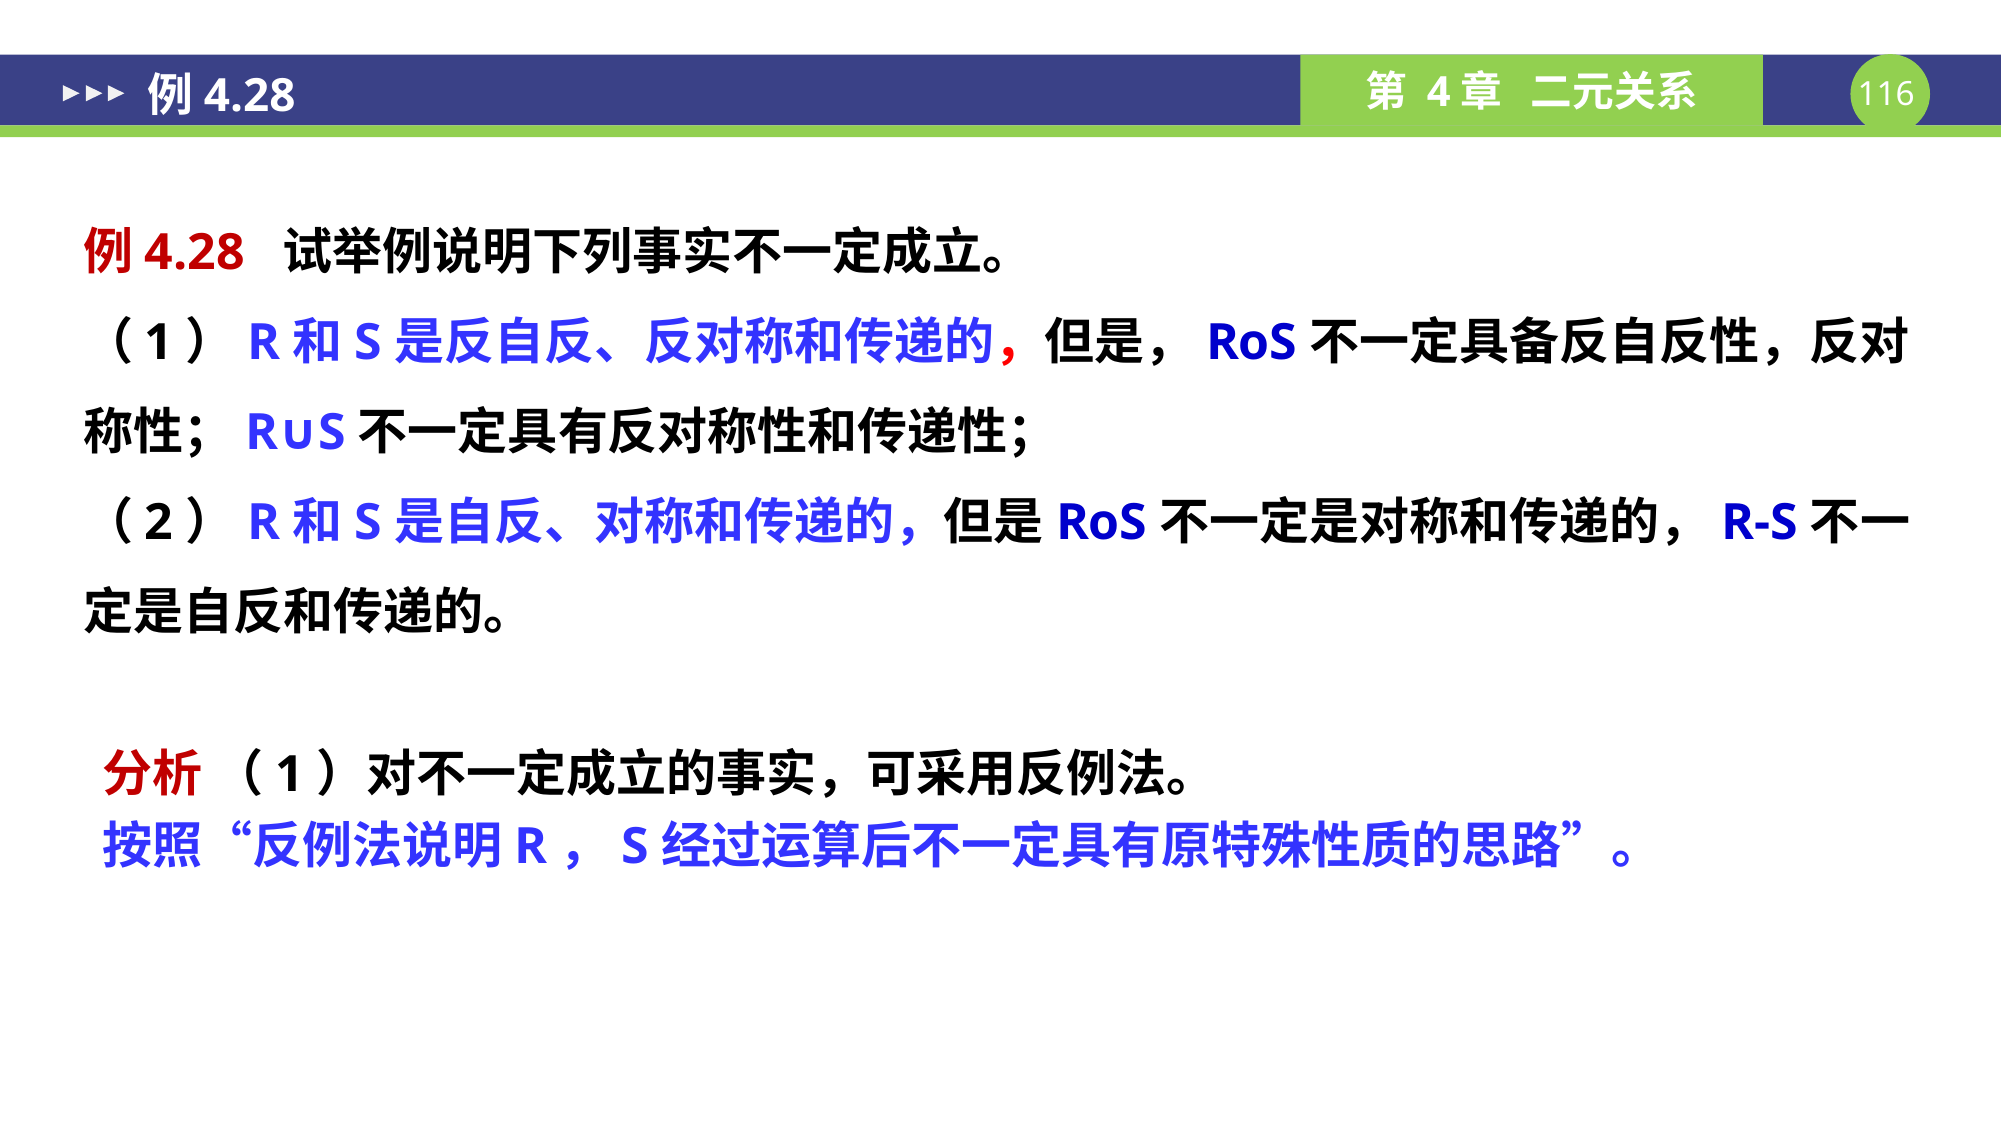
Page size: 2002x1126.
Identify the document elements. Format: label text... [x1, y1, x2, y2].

text_box 分析 （1）对不一定成立的事实，可采用反例法。 按照“反例法说明R，S经过运算后不一定具有原特殊性质的思路”。 [87, 721, 1976, 966]
title 例4.28 [127, 57, 1003, 129]
list 例4.28 试举例说明下列事实不一定成立。 （1）R和S是反自反、反对称和传递的，但是，RoS不一定具备反自反性，反对称性；R∪S不一定具有反对称性和传递性； （2）R和S是自反、对称和传递的，但是RoS不一定是对称和传递的，R-S不一定是自反和传递的。 [63, 179, 1951, 728]
